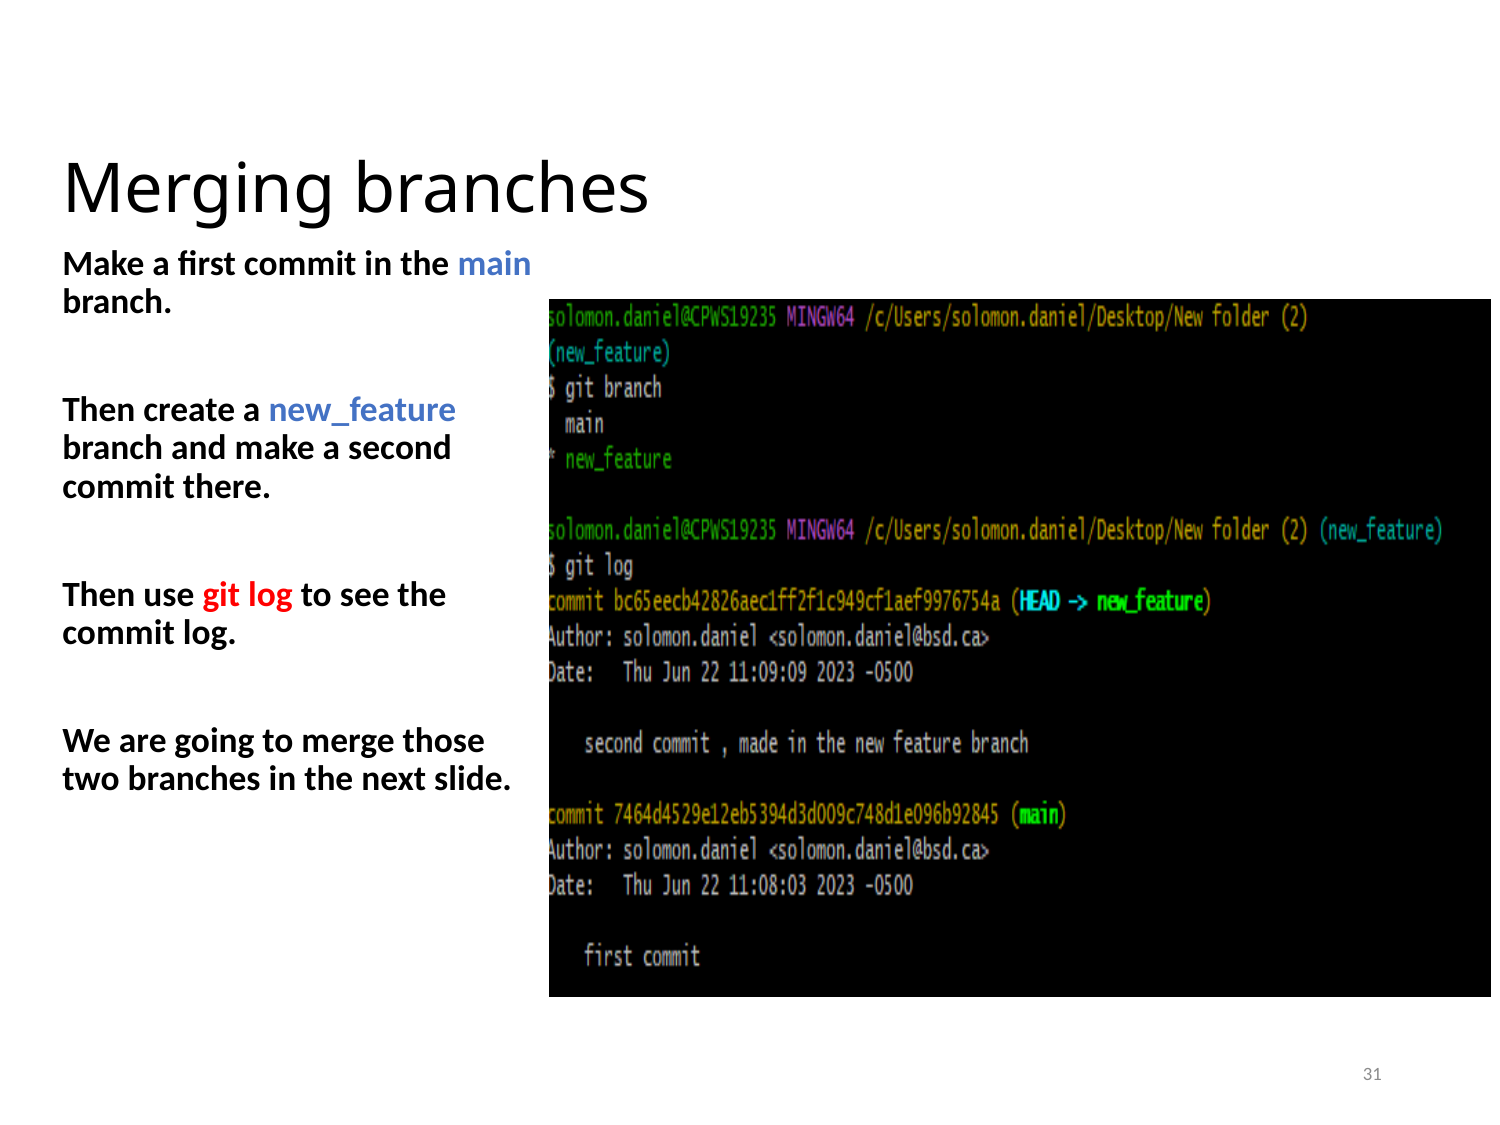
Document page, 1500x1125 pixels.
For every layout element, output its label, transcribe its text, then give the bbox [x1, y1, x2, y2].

picture [549, 299, 1491, 997]
slide_number 31 [1059, 1042, 1397, 1103]
title Merging branches [47, 81, 1203, 299]
list Make a first commit in the main branch. Then create a new_feature branch and make a second commit there. Then use git log to see the commit log. We are going to merge those two branches in the next slide. [47, 237, 550, 988]
